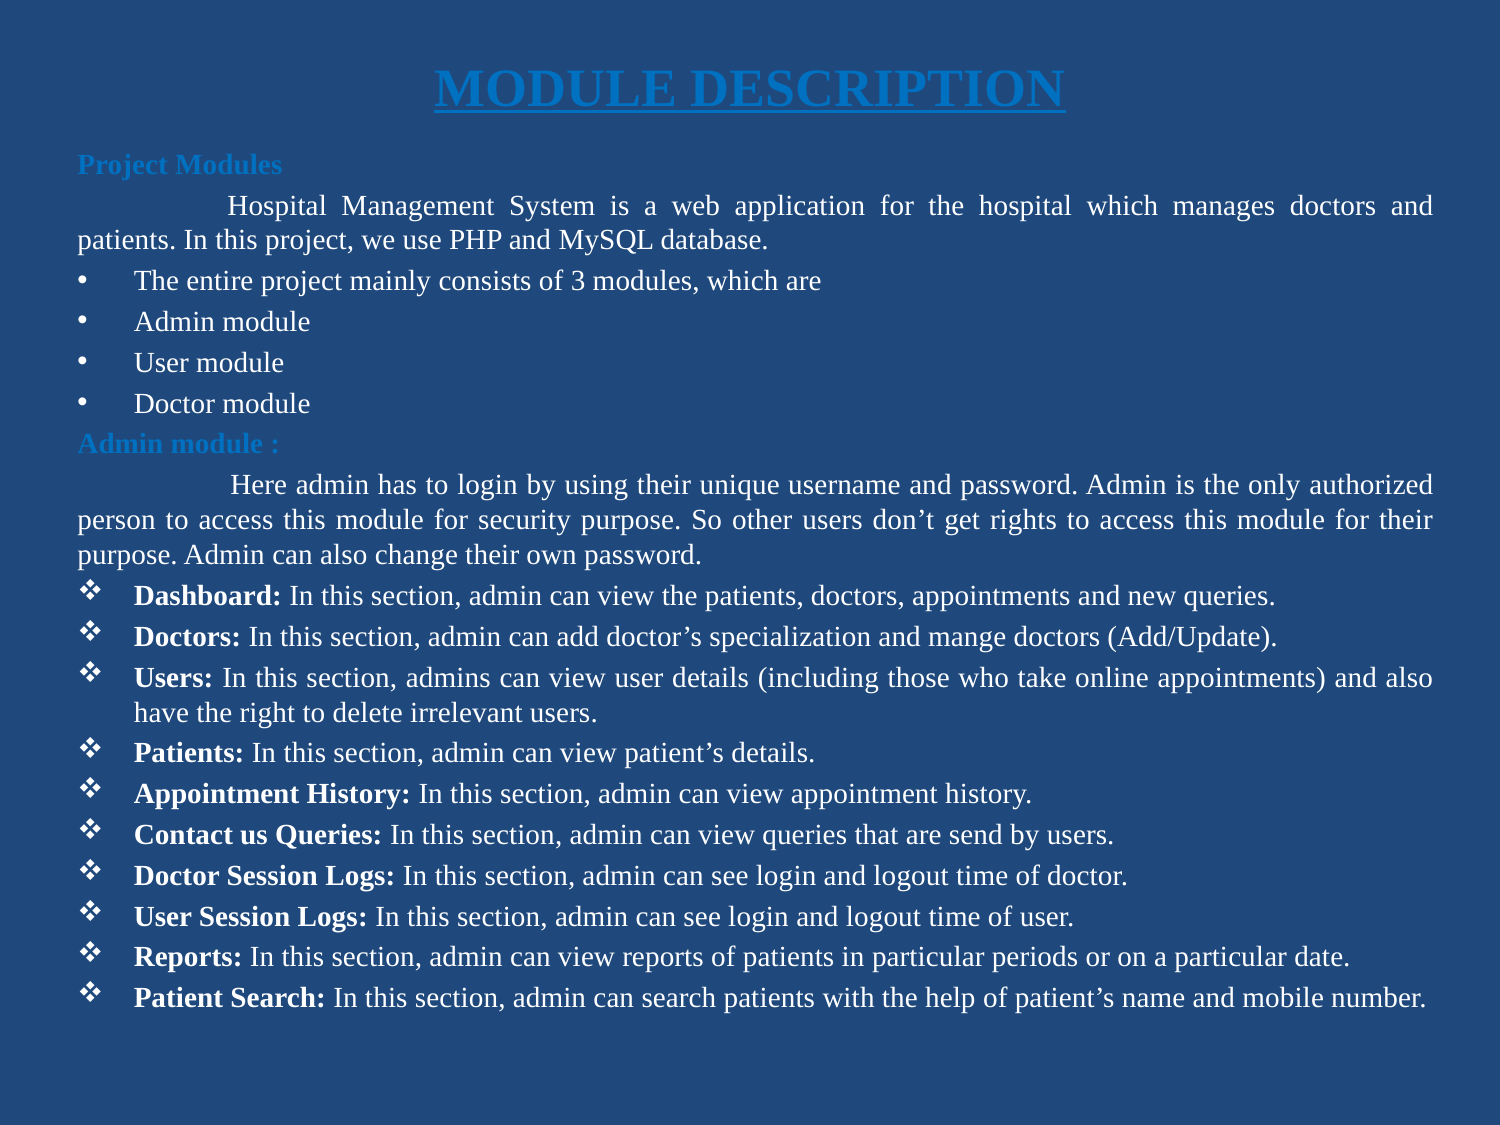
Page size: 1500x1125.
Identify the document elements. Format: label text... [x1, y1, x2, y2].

title MODULE DESCRIPTION [75, 45, 1425, 125]
list Project Modules Hospital Management System is a web application for the hospital which manages doctors and patients. In this project, we use PHP and MySQL database. The entire project mainly consists of 3 modules, which are Admin module User module Doctor module Admin module : Here admin has to login by using their unique username and password. Admin is the only authorized person to access this module for security purpose. So other users don’t get rights to access this module for their purpose. Admin can also change their own password. Dashboard: In this section, admin can view the patients, doctors, appointments and new queries. Doctors: In this section, admin can add doctor’s specialization and mange doctors (Add/Update). Users: In this section, admins can view user details (including those who take online appointments) and also have the right to delete irrelevant users. Patients: In this section, admin can view patient’s details. Appointment History: In this section, admin can view appointment history. Contact us Queries: In this section, admin can view queries that are send by users. Doctor Session Logs: In this section, admin can see login and logout time of doctor. User Session Logs: In this section, admin can see login and logout time of user. Reports: In this section, admin can view reports of patients in particular periods or on a particular date. Patient Search: In this section, admin can search patients with the help of patient’s name and mobile number. [62, 137, 1450, 1088]
